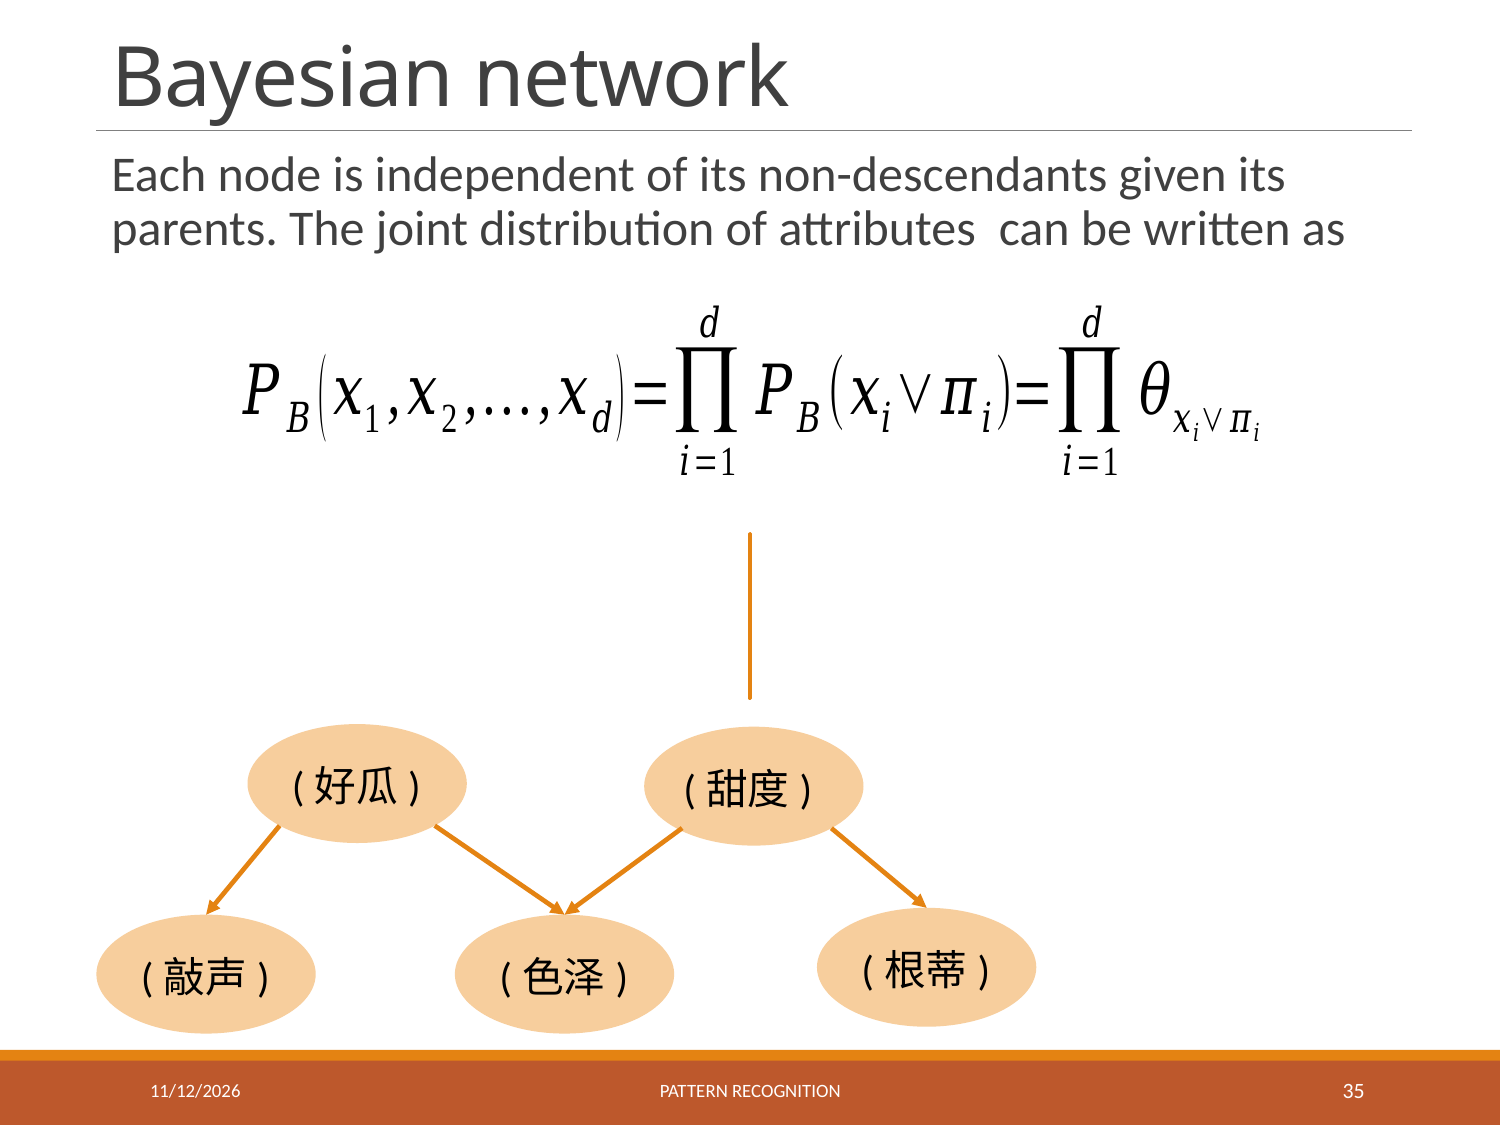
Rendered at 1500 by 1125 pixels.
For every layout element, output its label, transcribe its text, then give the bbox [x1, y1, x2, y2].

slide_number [135, 1059, 440, 1120]
slide_number 35 [1218, 1059, 1380, 1120]
title Bayesian network [96, 19, 1413, 131]
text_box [95, 723, 1049, 1035]
footer Pattern recognition [453, 1059, 1047, 1120]
